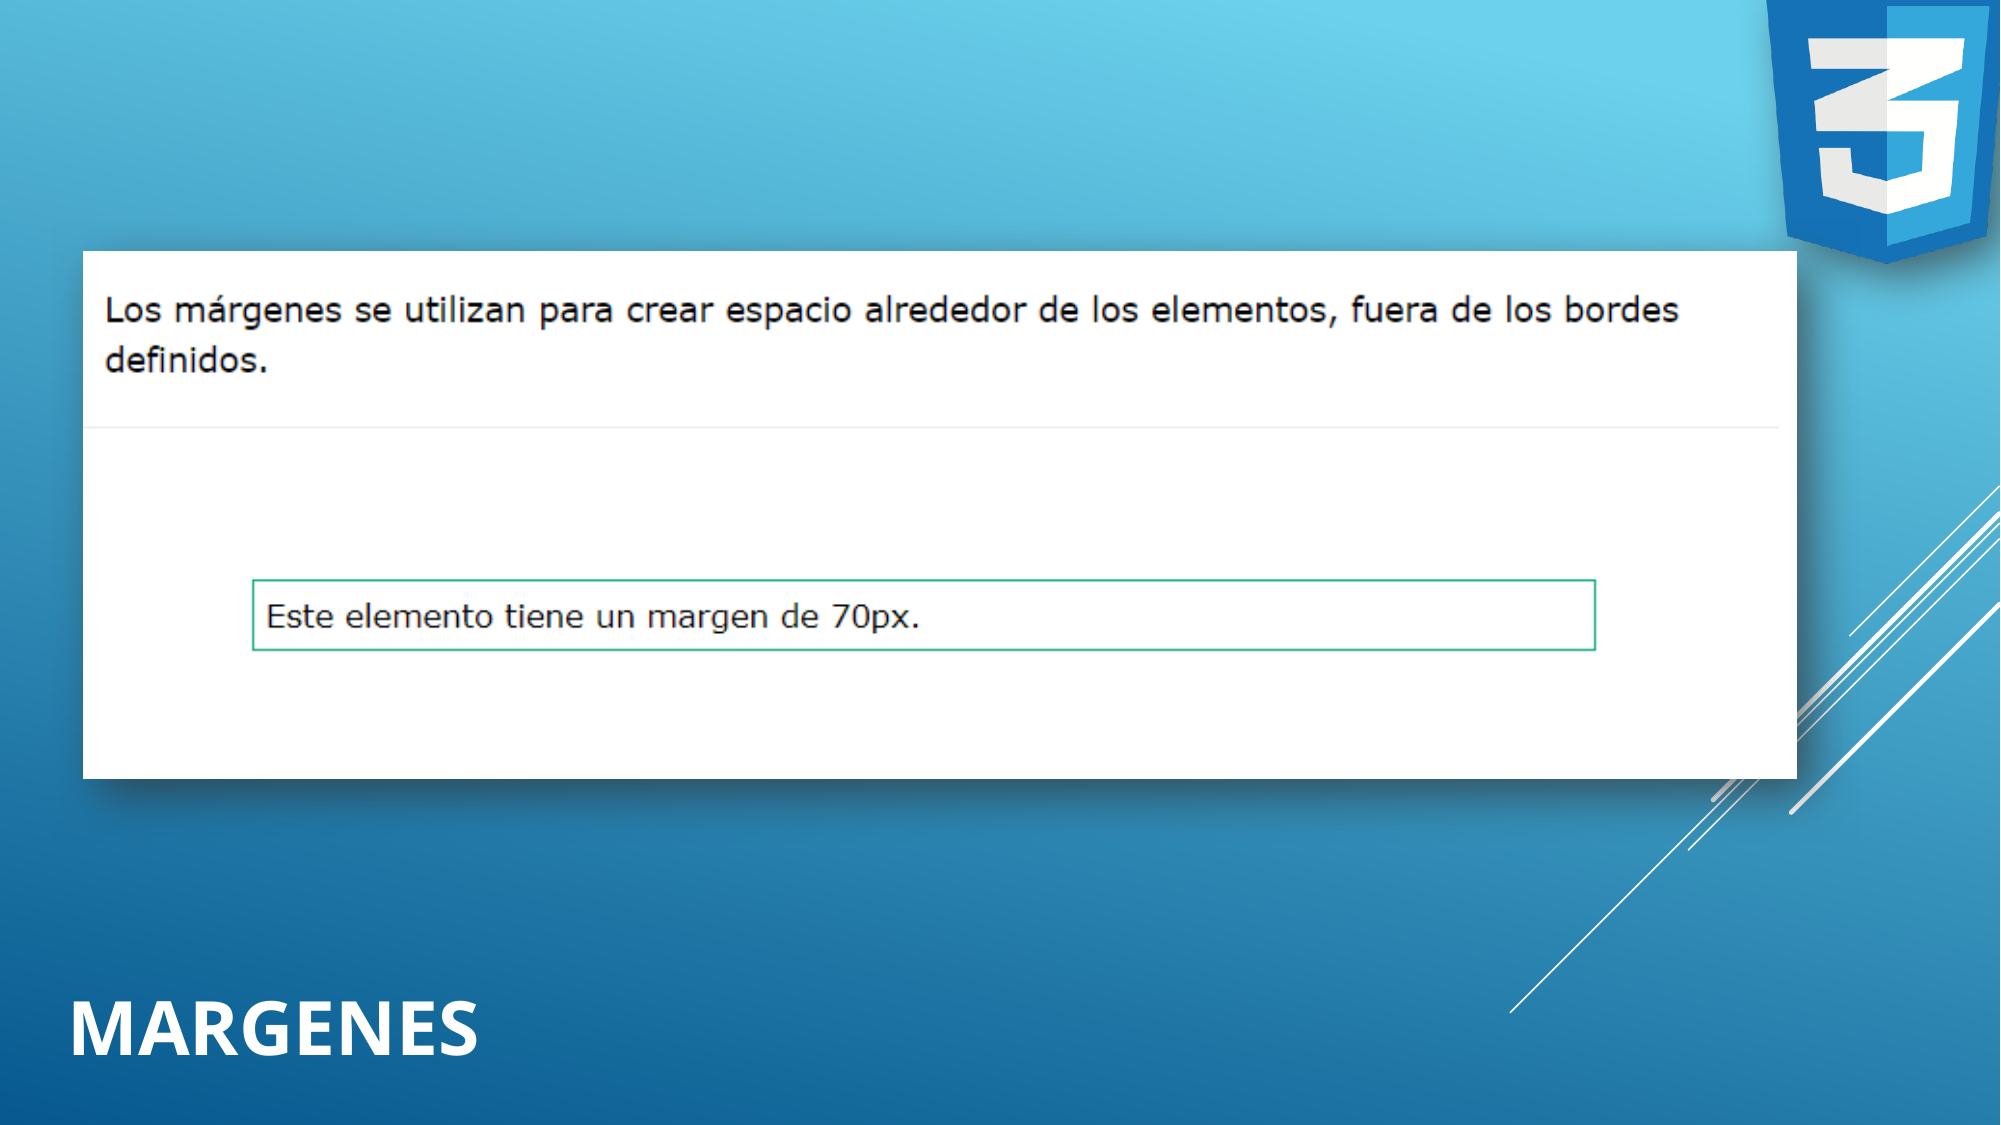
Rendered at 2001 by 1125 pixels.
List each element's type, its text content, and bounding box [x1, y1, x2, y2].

title MARGENES [52, 901, 1453, 1125]
picture [82, 0, 2000, 779]
